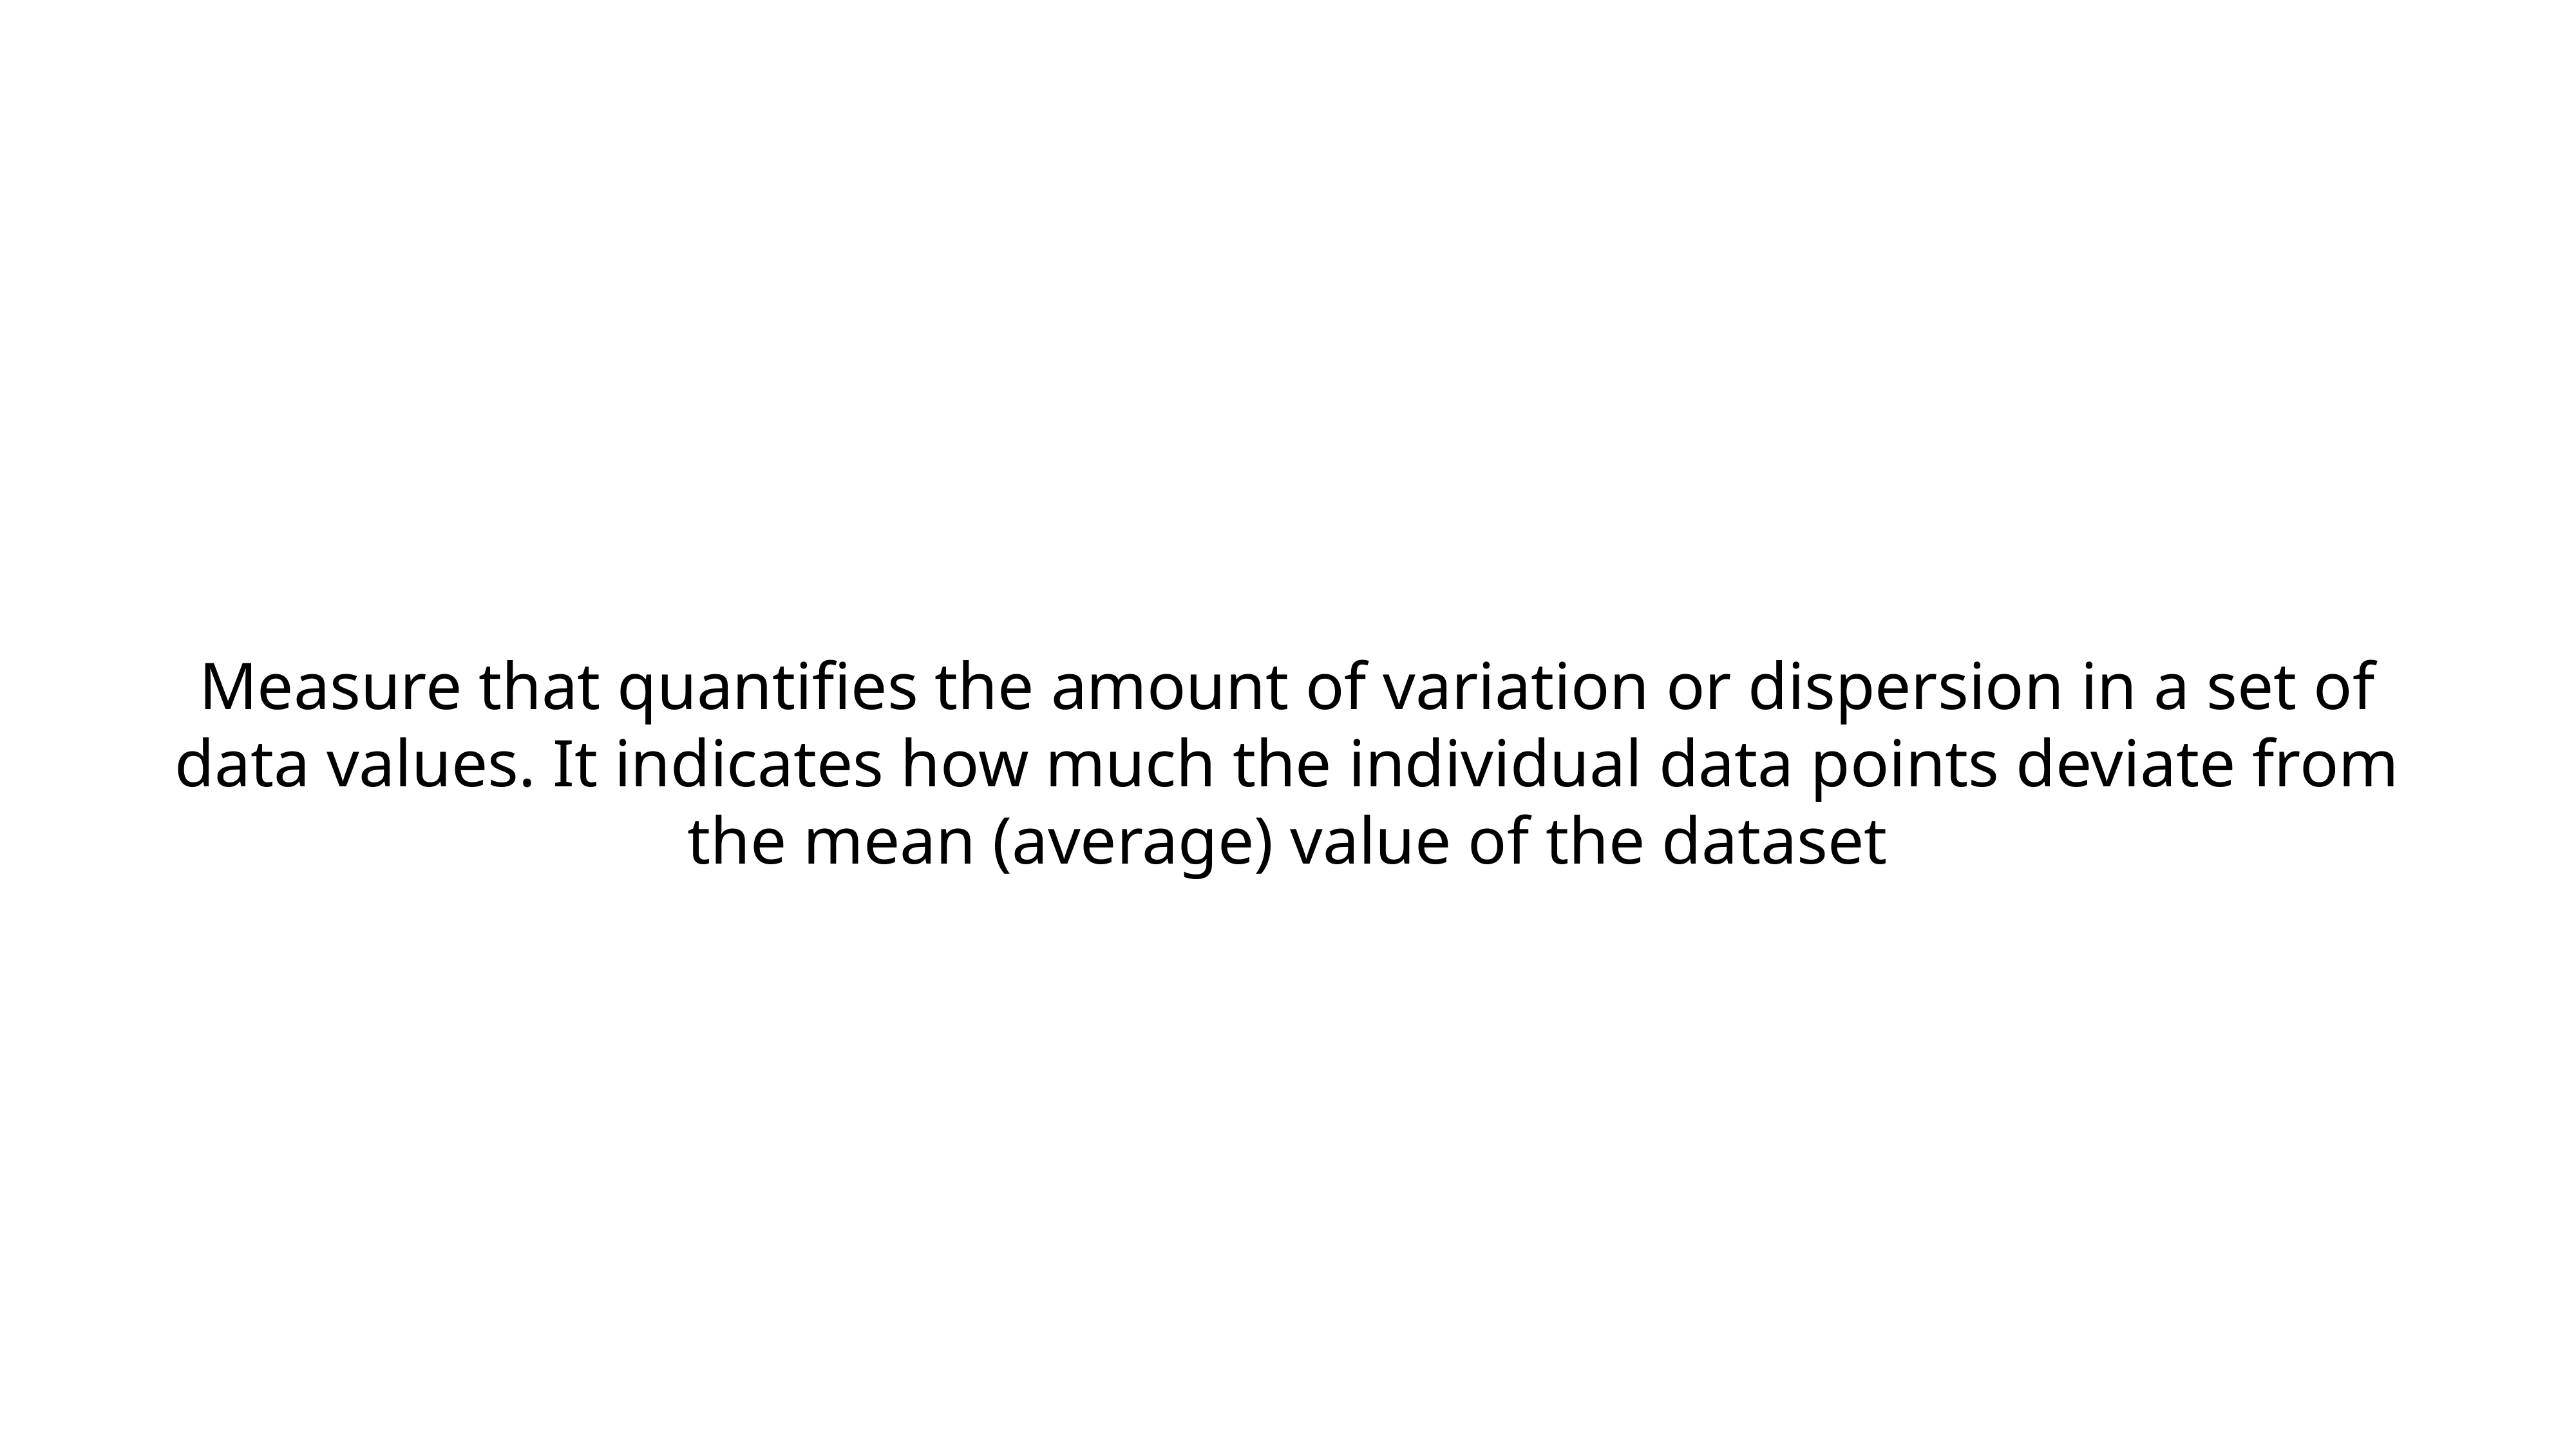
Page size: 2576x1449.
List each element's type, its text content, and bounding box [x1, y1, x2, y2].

text_box Measure that quantifies the amount of variation or dispersion in a set of data values. It indicates how much the individual data points deviate from the mean (average) value of the dataset [144, 639, 2432, 992]
